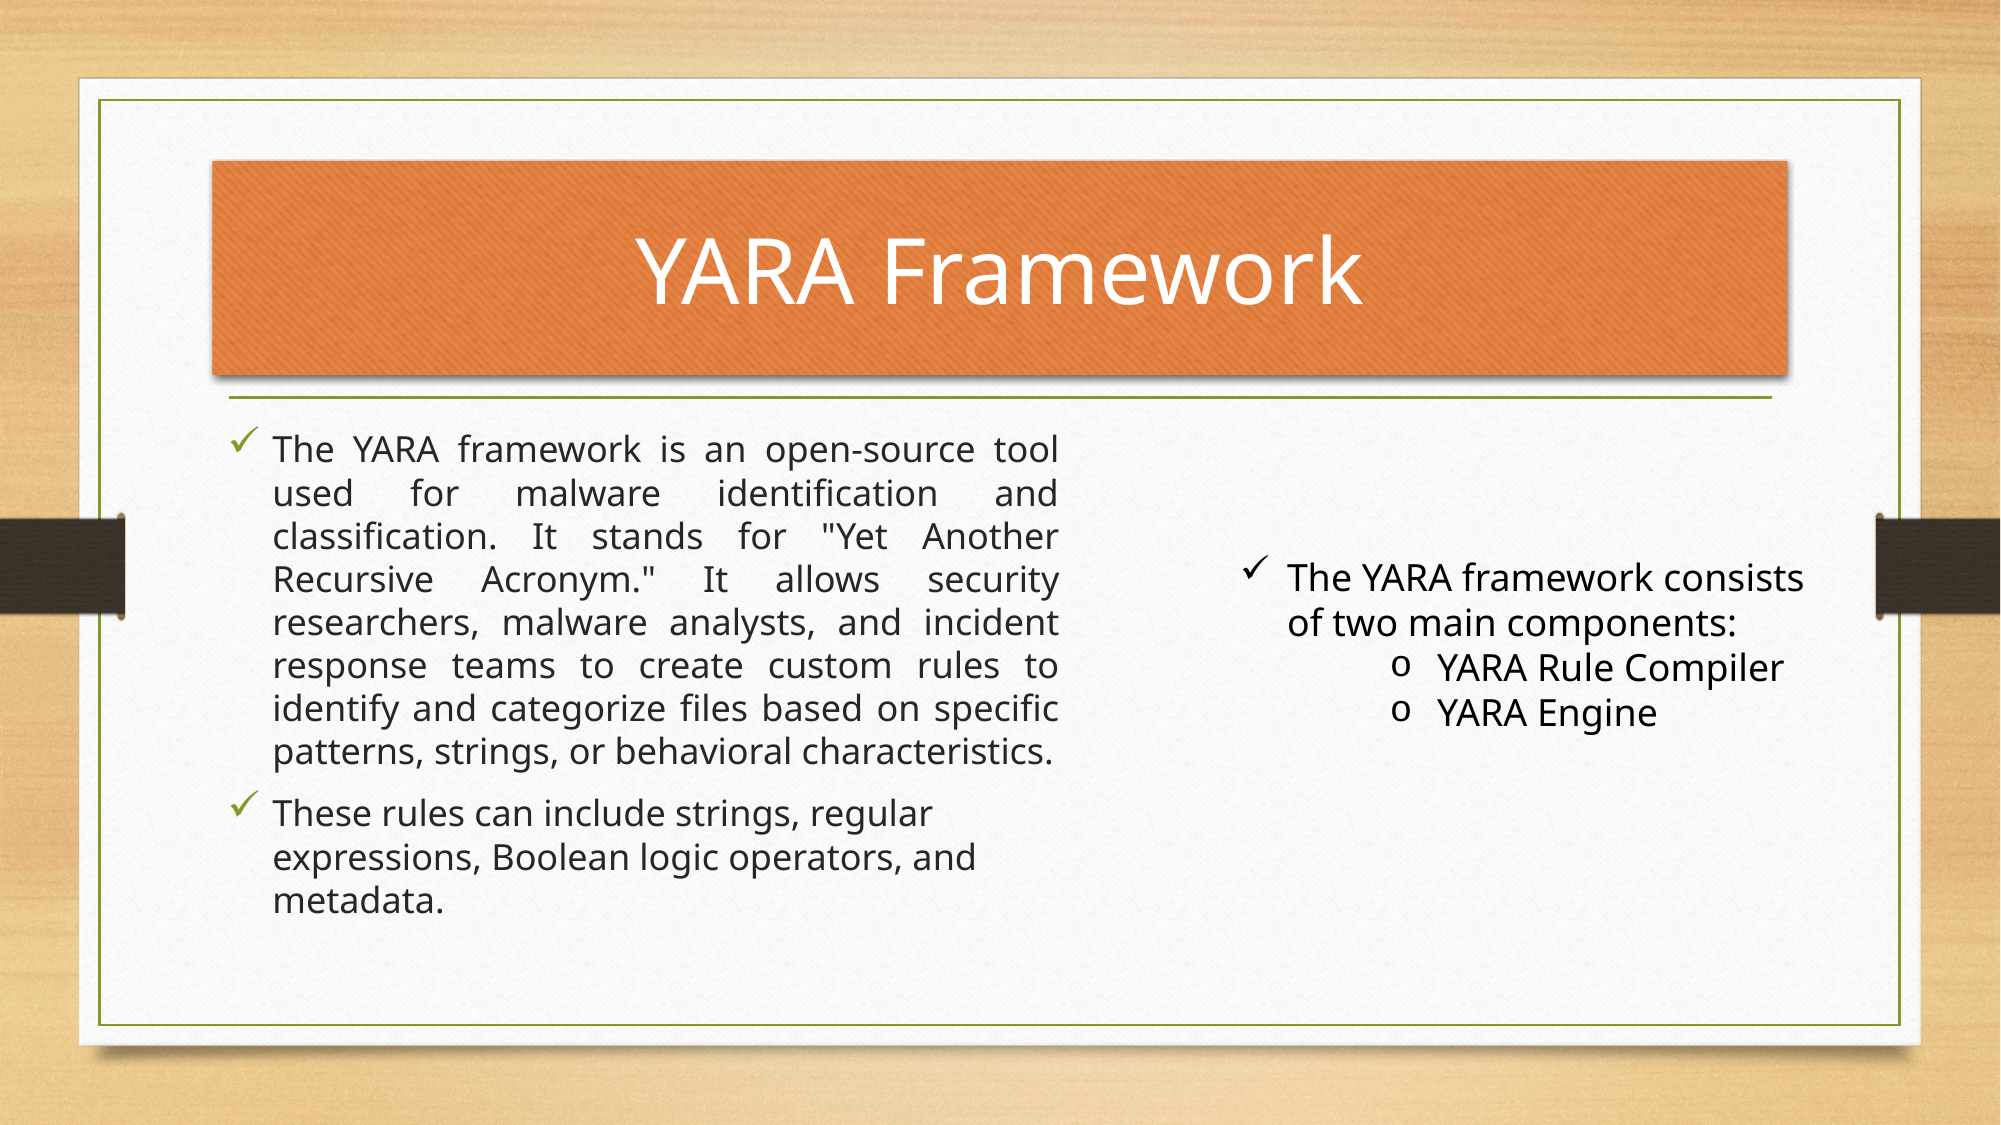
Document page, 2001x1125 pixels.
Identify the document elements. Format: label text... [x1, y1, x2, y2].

title YARA Framework [212, 161, 1788, 375]
list The YARA framework is an open-source tool used for malware identification and classification. It stands for "Yet Another Recursive Acronym." It allows security researchers, malware analysts, and incident response teams to create custom rules to identify and categorize files based on specific patterns, strings, or behavioral characteristics. These rules can include strings, regular expressions, Boolean logic operators, and metadata. [212, 419, 1076, 964]
text_box The YARA framework consists of two main components: YARA Rule Compiler YARA Engine [1225, 546, 1834, 786]
picture [0, 0, 2001, 1125]
